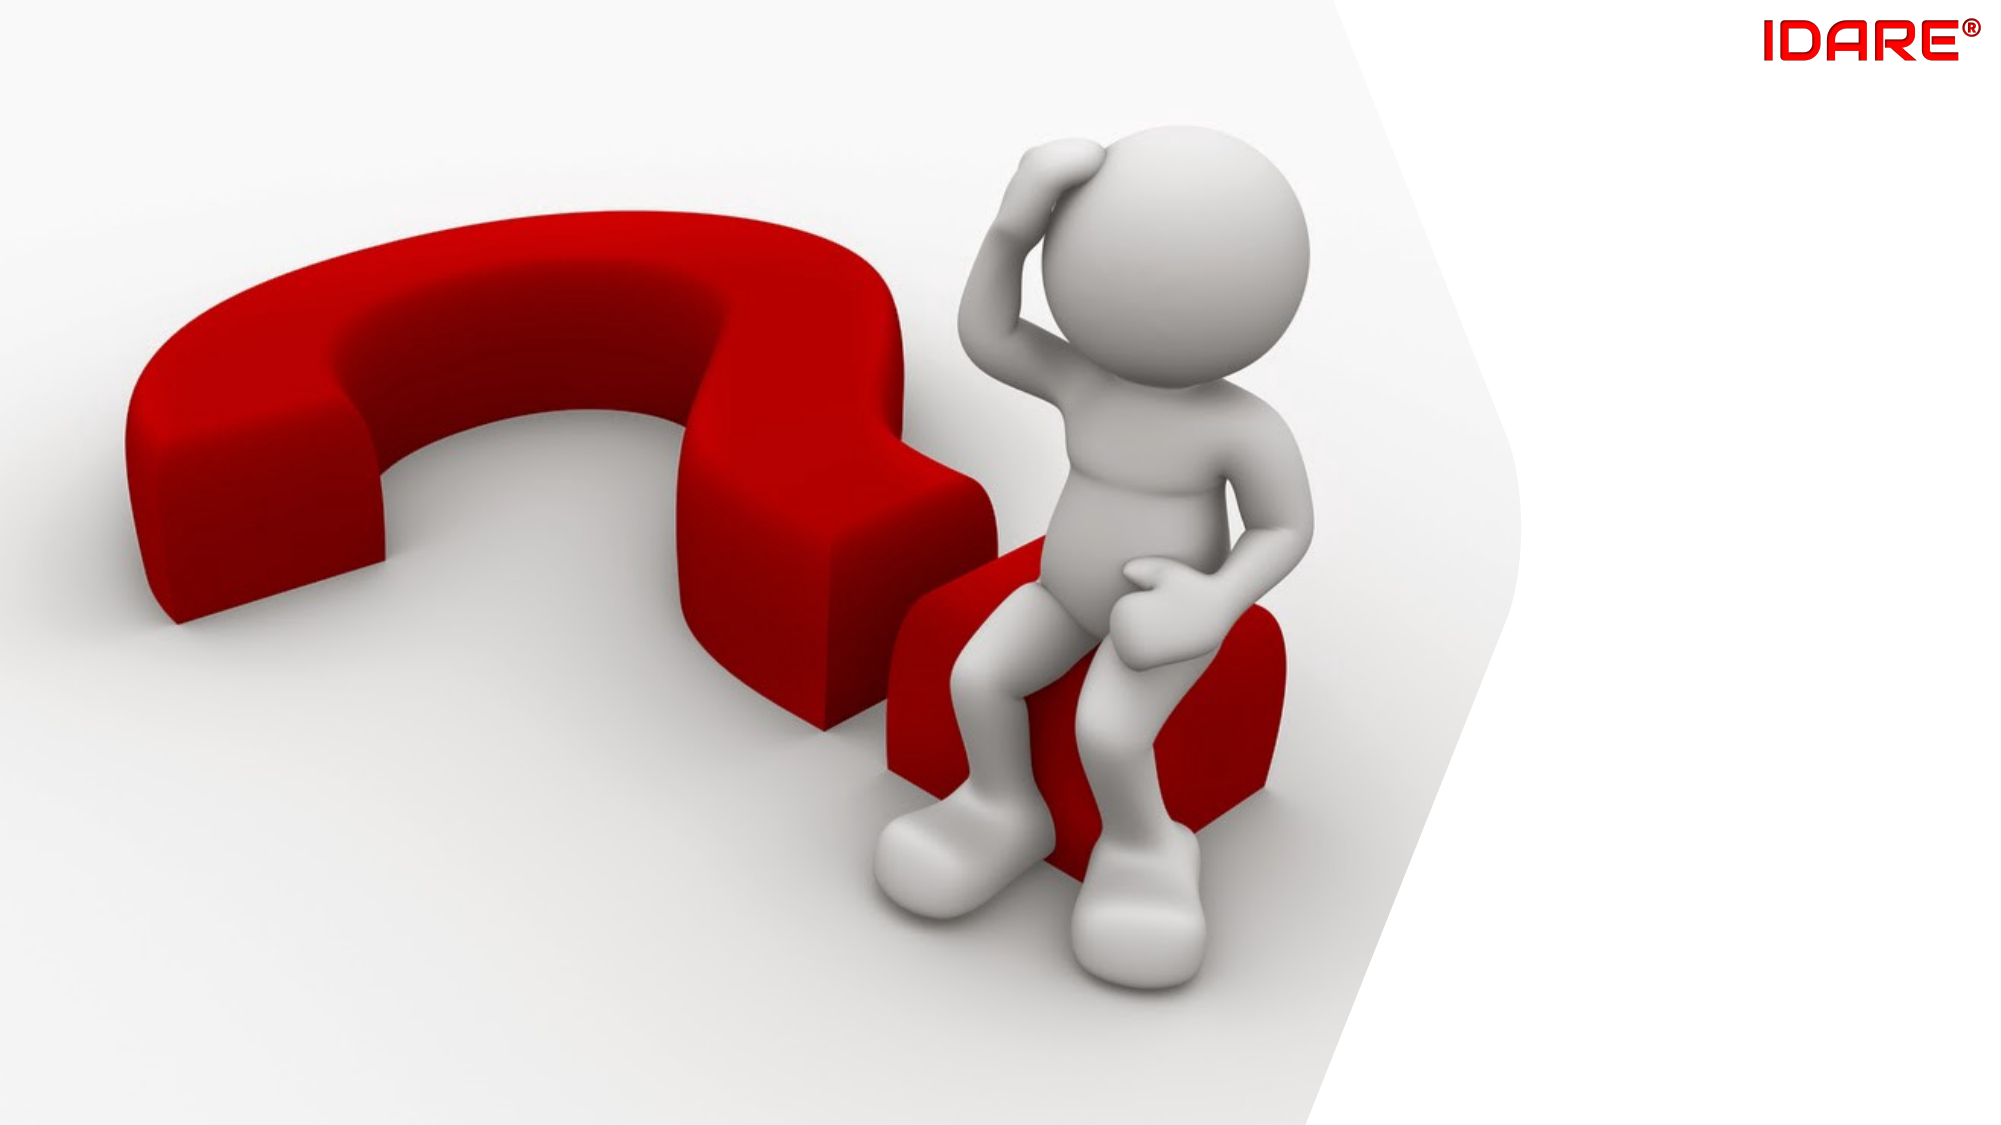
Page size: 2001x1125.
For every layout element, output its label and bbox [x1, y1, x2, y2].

picture [0, 0, 1522, 1125]
picture [1756, 6, 1989, 70]
